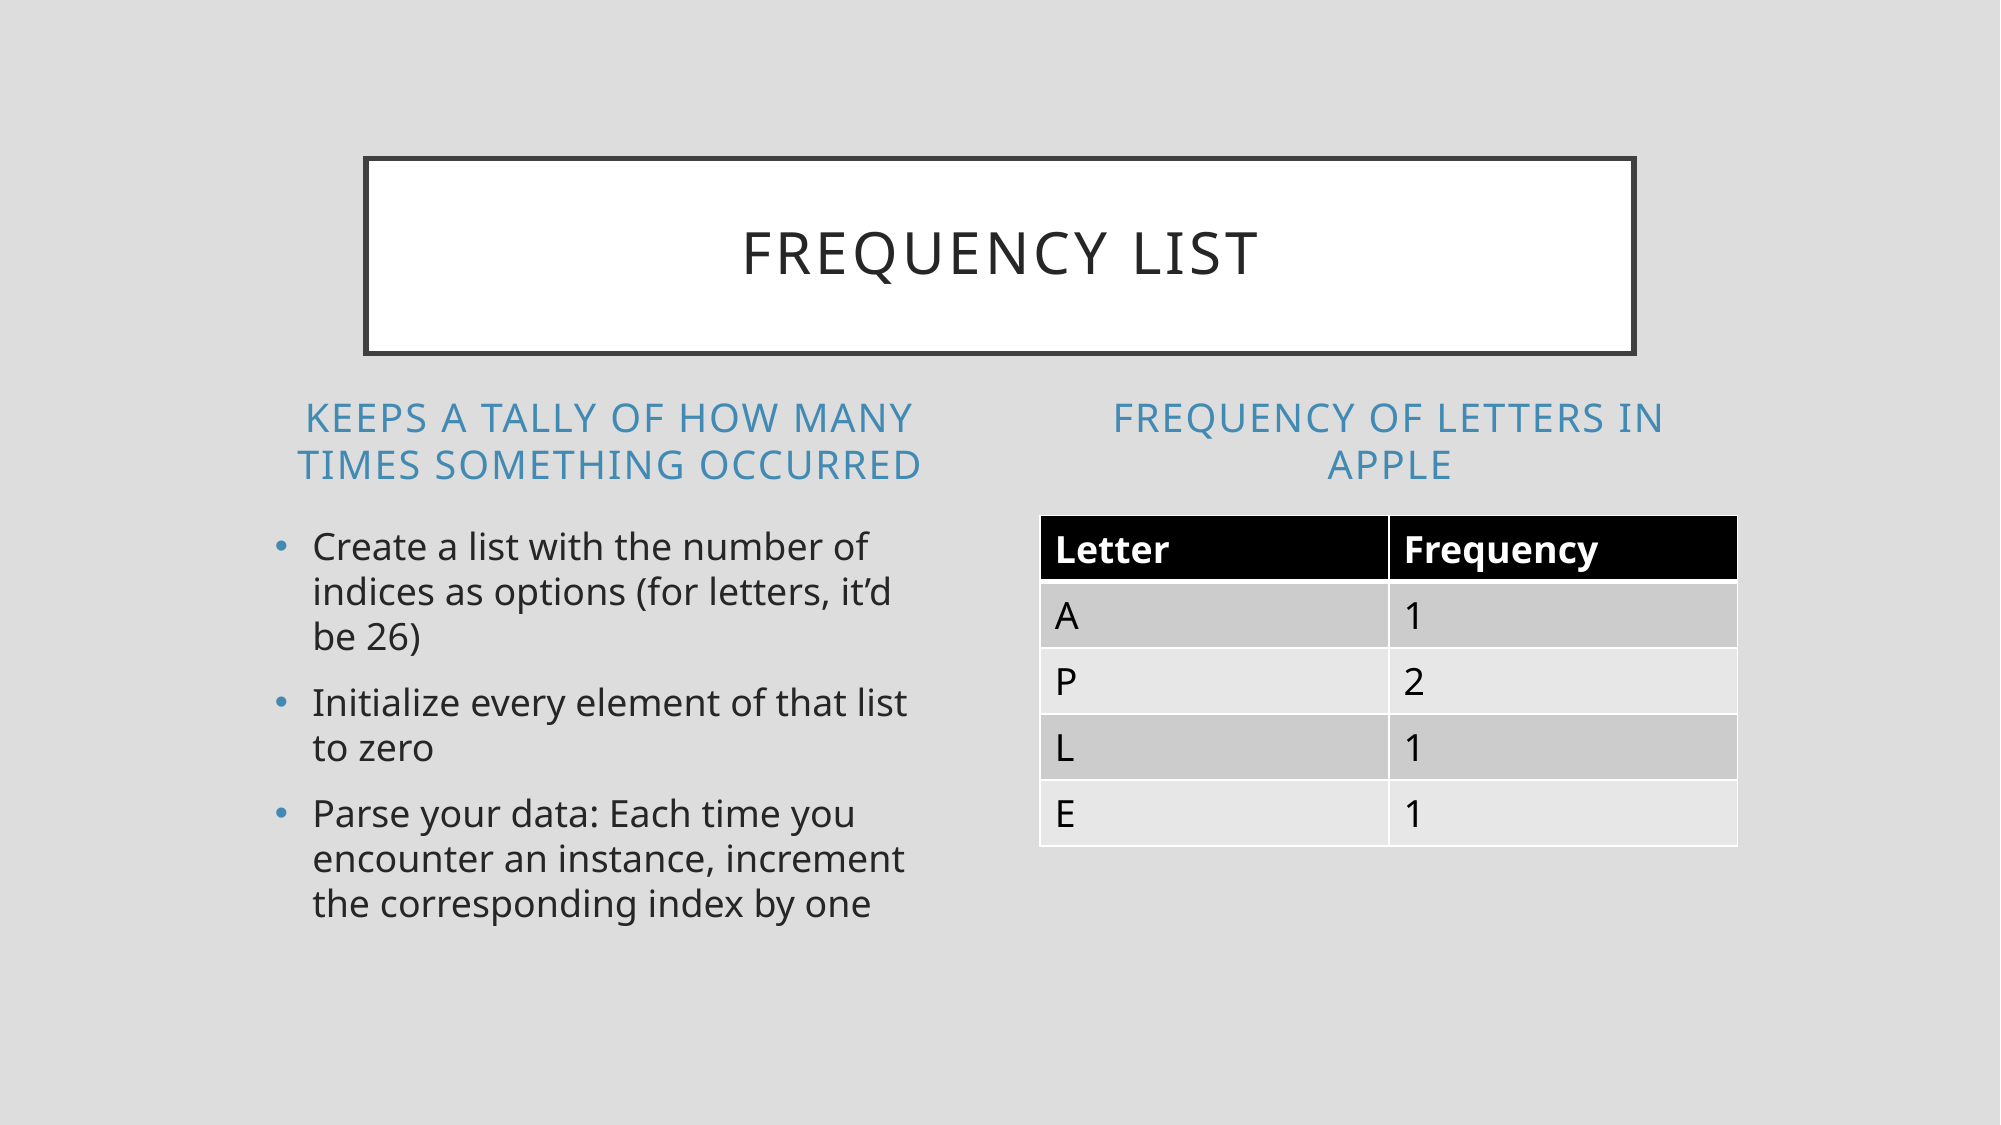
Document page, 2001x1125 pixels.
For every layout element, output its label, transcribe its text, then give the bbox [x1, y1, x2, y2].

table_header Frequency [1390, 516, 1737, 579]
table_cell P [1041, 649, 1388, 713]
table_cell L [1041, 715, 1388, 779]
table_cell E [1041, 781, 1388, 845]
title Frequency List [363, 156, 1637, 356]
list Frequency of Letters in Apple [1039, 379, 1741, 495]
table_cell 1 [1390, 715, 1737, 779]
list Keeps a tally of how many times something occurred [259, 379, 961, 495]
table_cell A [1041, 584, 1388, 647]
table_cell 1 [1390, 584, 1737, 647]
table_header Letter [1041, 516, 1388, 579]
list Create a list with the number of indices as options (for letters, it’d be 26) Initialize every element of that list to zero Parse your data: Each time you encounter an instance, increment the corresponding index by one [259, 515, 961, 942]
table_cell 2 [1390, 649, 1737, 713]
table_cell 1 [1390, 781, 1737, 845]
